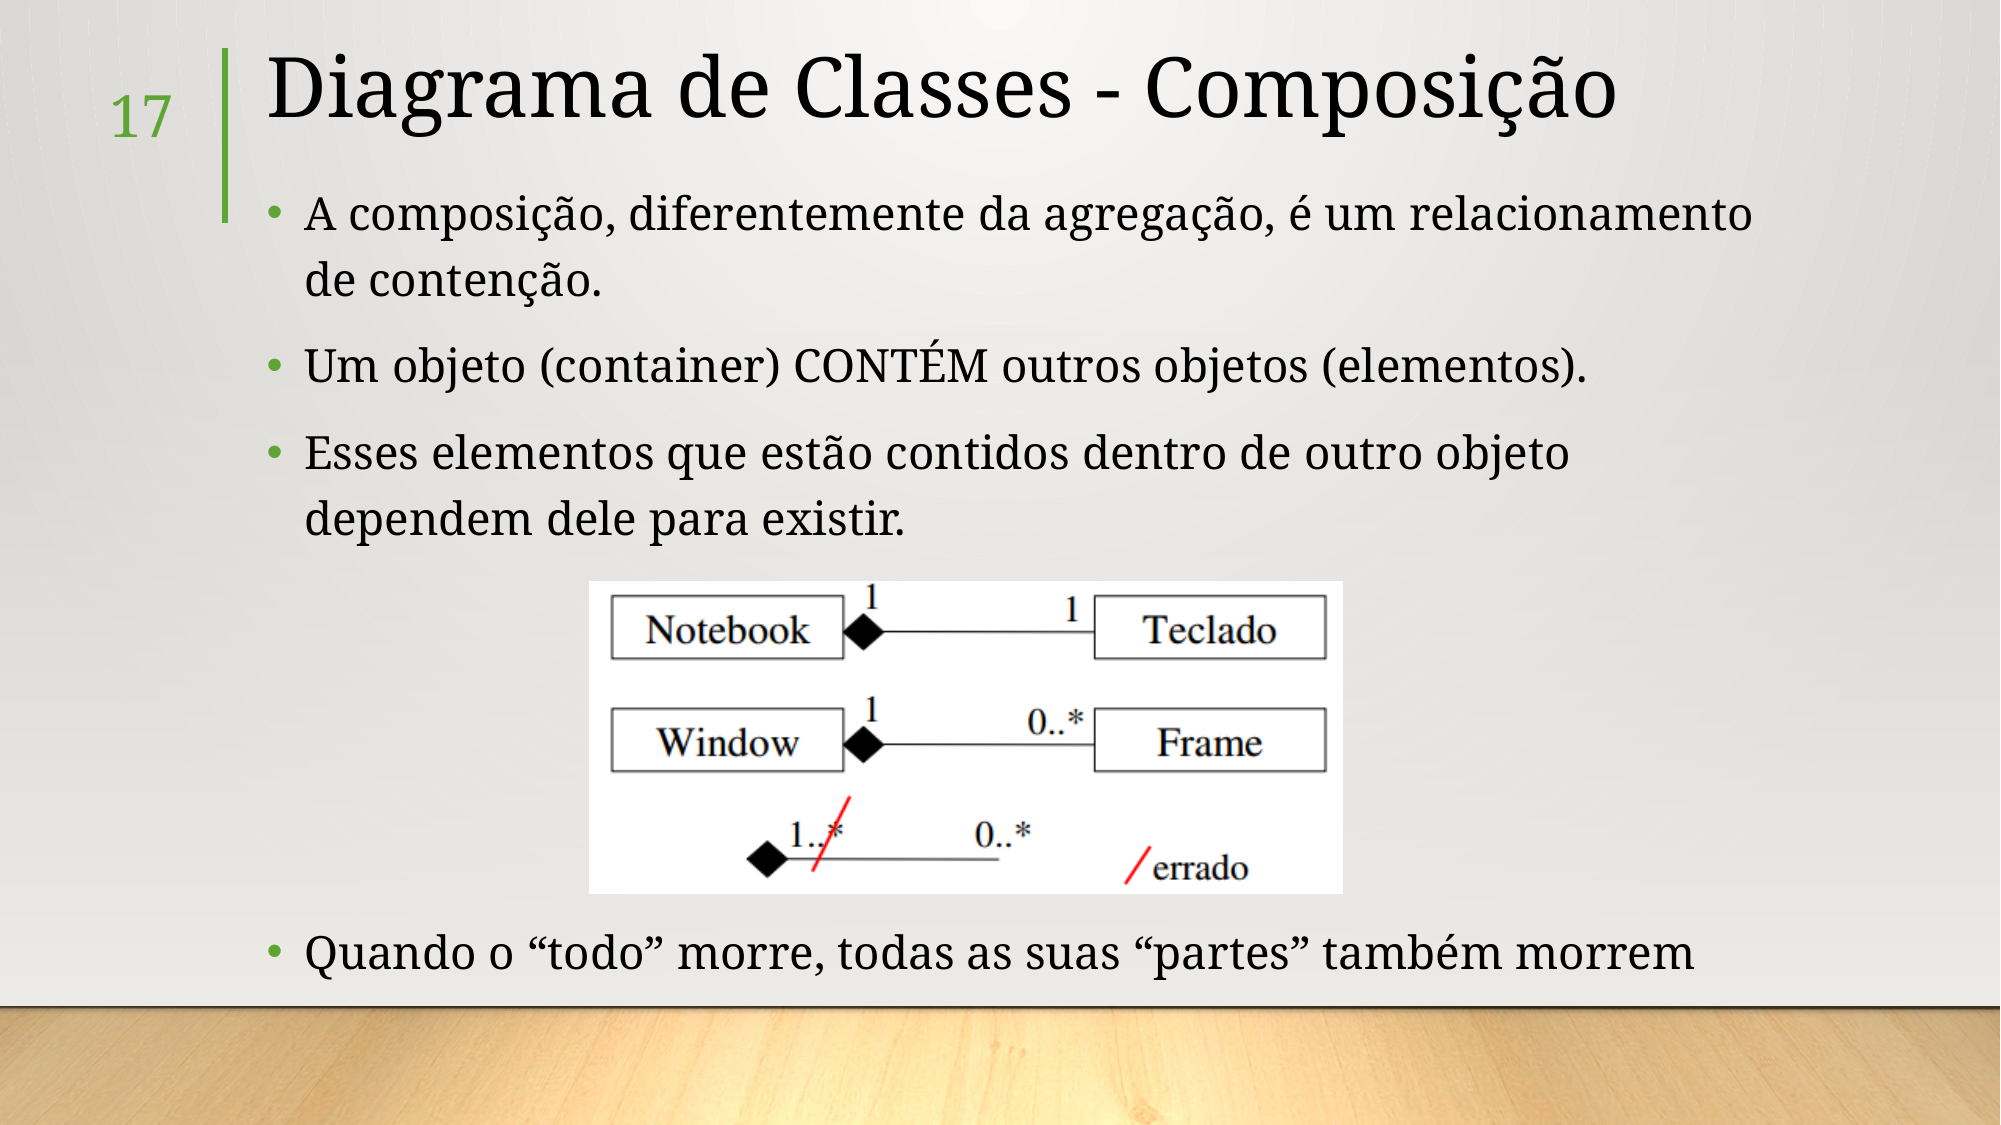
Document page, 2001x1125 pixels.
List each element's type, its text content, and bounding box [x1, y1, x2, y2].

picture [589, 580, 1343, 894]
slide_number 17 [56, 71, 190, 155]
list A composição, diferentemente da agregação, é um relacionamento de contenção. Um objeto (container) CONTÉM outros objetos (elementos). Esses elementos que estão contidos dentro de outro objeto dependem dele para existir. Quando o “todo” morre, todas as suas “partes” também morrem [251, 165, 1814, 997]
title Diagrama de Classes - Composição [251, 15, 1814, 144]
picture [0, 1006, 2000, 1125]
